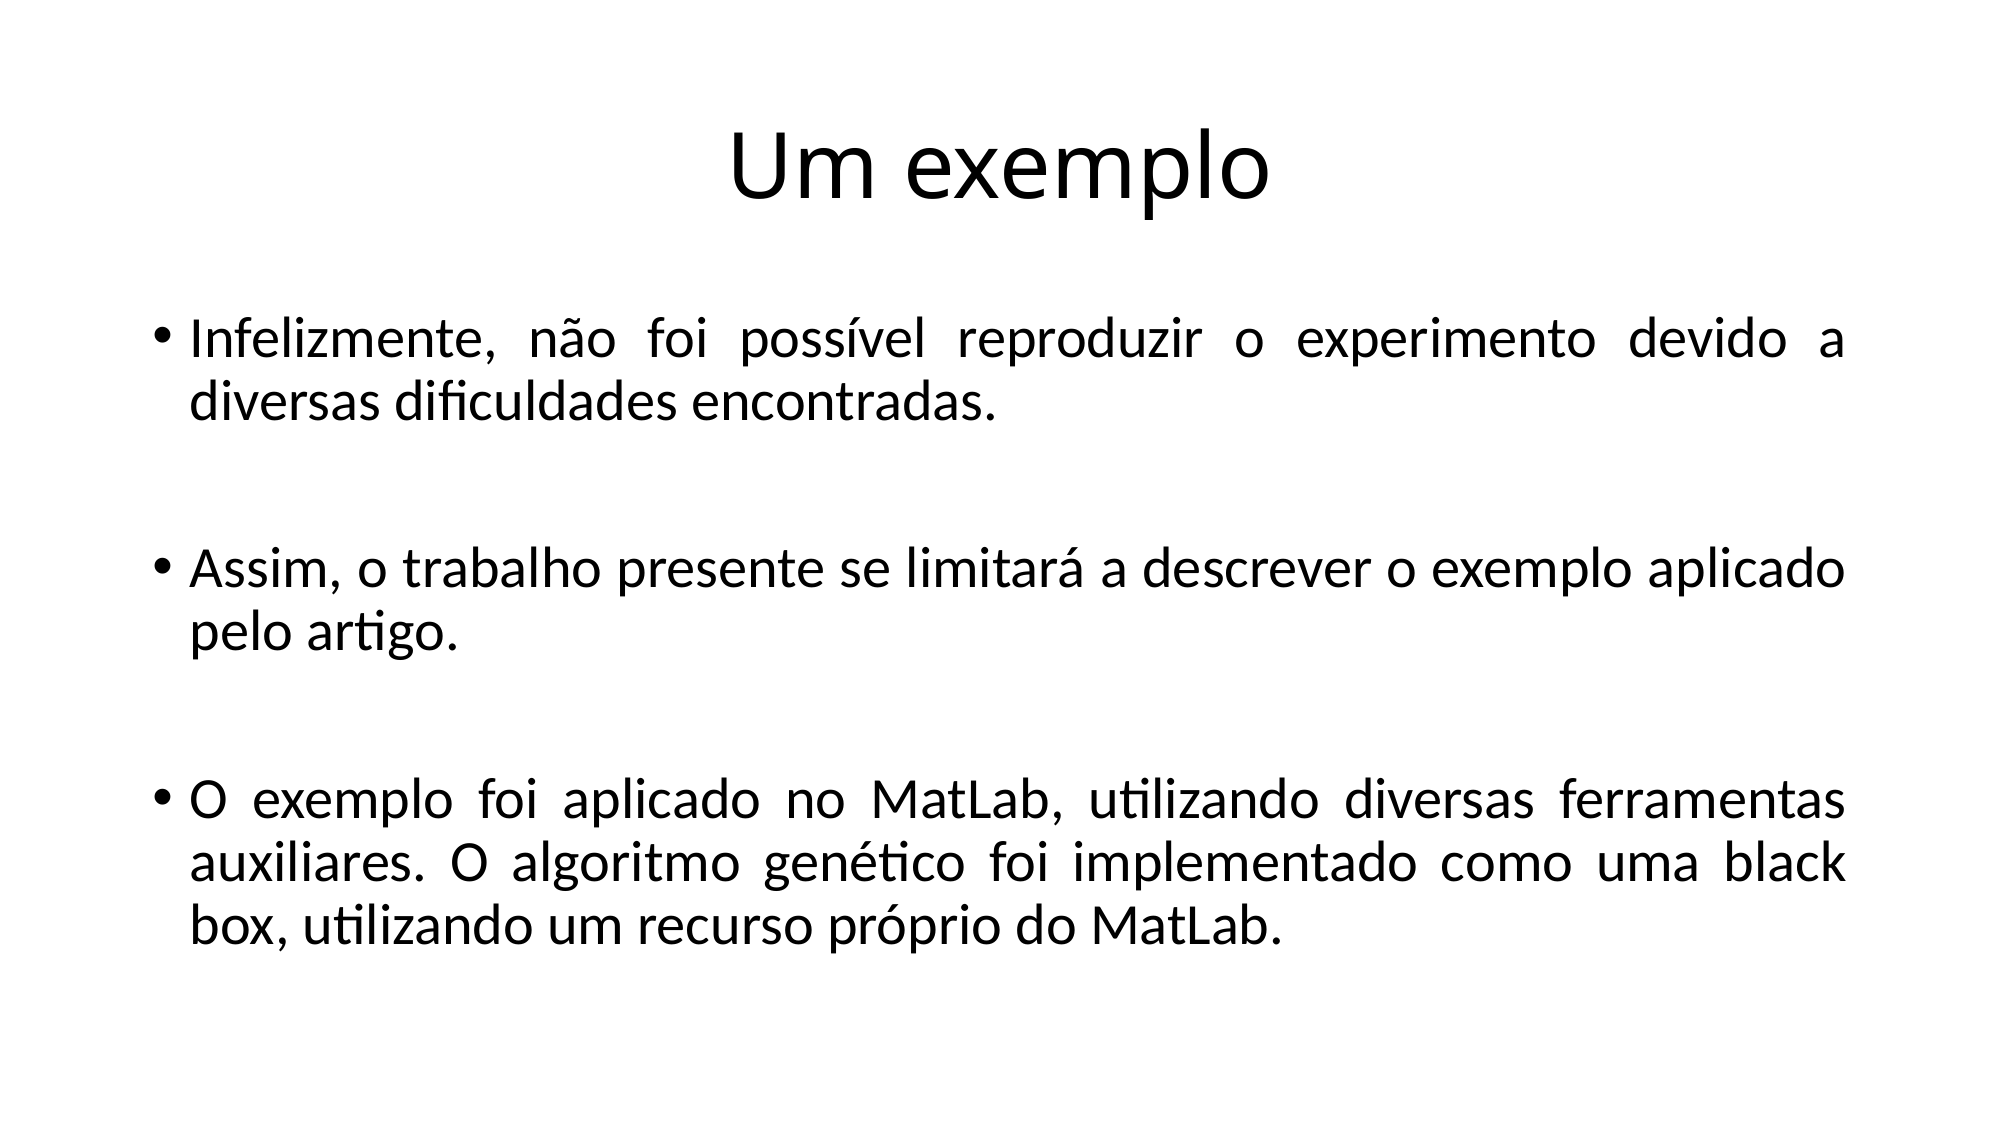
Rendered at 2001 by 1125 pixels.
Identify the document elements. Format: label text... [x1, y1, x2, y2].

list Infelizmente, não foi possível reproduzir o experimento devido a diversas dificuldades encontradas. Assim, o trabalho presente se limitará a descrever o exemplo aplicado pelo artigo. O exemplo foi aplicado no MatLab, utilizando diversas ferramentas auxiliares. O algoritmo genético foi implementado como uma black box, utilizando um recurso próprio do MatLab. [137, 299, 1863, 1059]
title Um exemplo [137, 59, 1863, 278]
